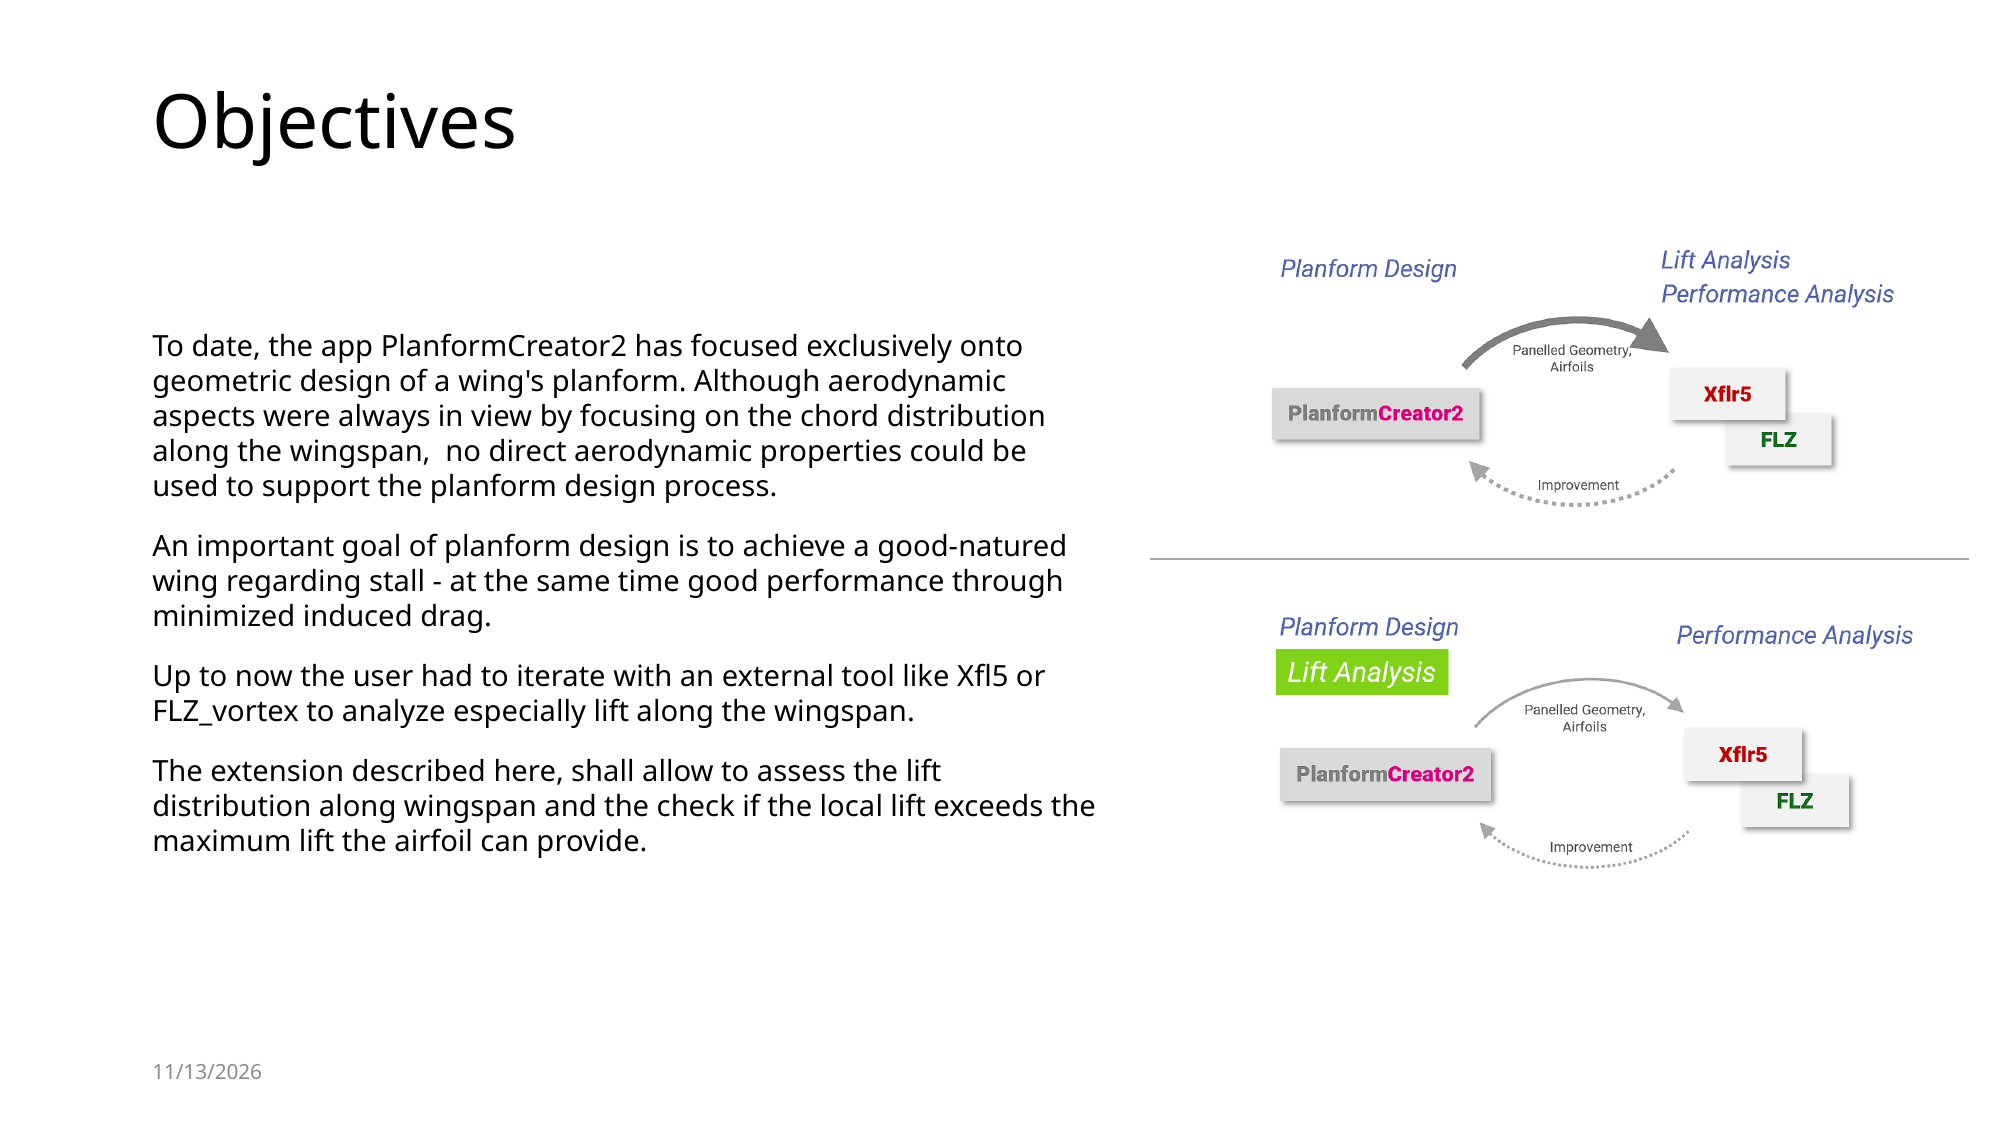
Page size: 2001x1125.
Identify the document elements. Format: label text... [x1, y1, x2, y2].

picture [1255, 599, 1927, 889]
title Objectives [137, 59, 1863, 190]
text_box To date, the app PlanformCreator2 has focused exclusively onto geometric design of a wing's planform. Although aerodynamic aspects were always in view by focusing on the chord distribution along the wingspan, no direct aerodynamic properties could be used to support the planform design process. An important goal of planform design is to achieve a good-natured wing regarding stall - at the same time good performance through minimized induced drag. Up to now the user had to iterate with an external tool like Xfl5 or FLZ_vortex to analyze especially lift along the wingspan. The extension described here, shall allow to assess the lift distribution along wingspan and the check if the local lift exceeds the maximum lift the airfoil can provide. [137, 320, 1115, 930]
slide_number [137, 1042, 588, 1103]
picture [1255, 236, 1909, 524]
